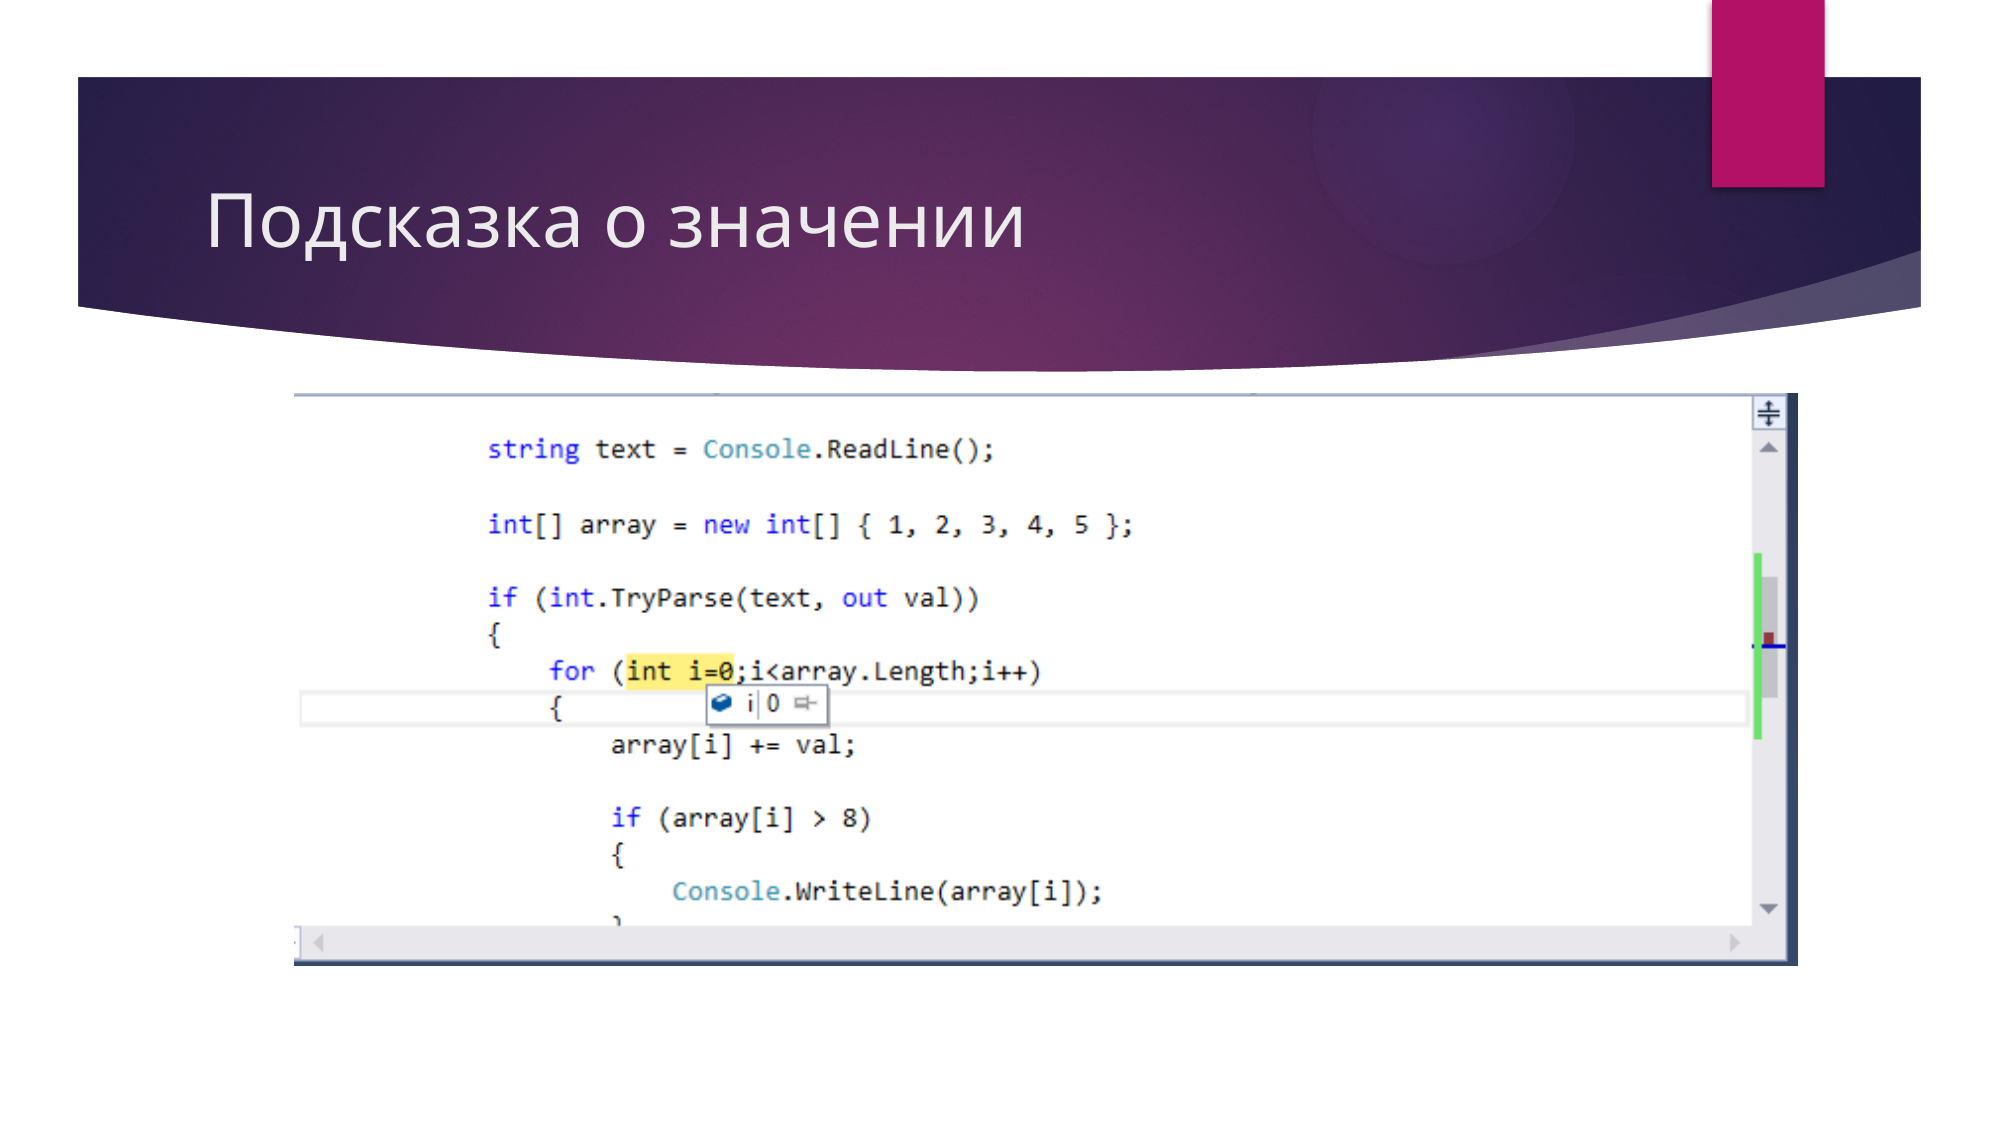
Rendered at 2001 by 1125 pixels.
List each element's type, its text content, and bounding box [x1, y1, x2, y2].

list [294, 392, 1798, 966]
title Подсказка о значении [189, 159, 1627, 276]
